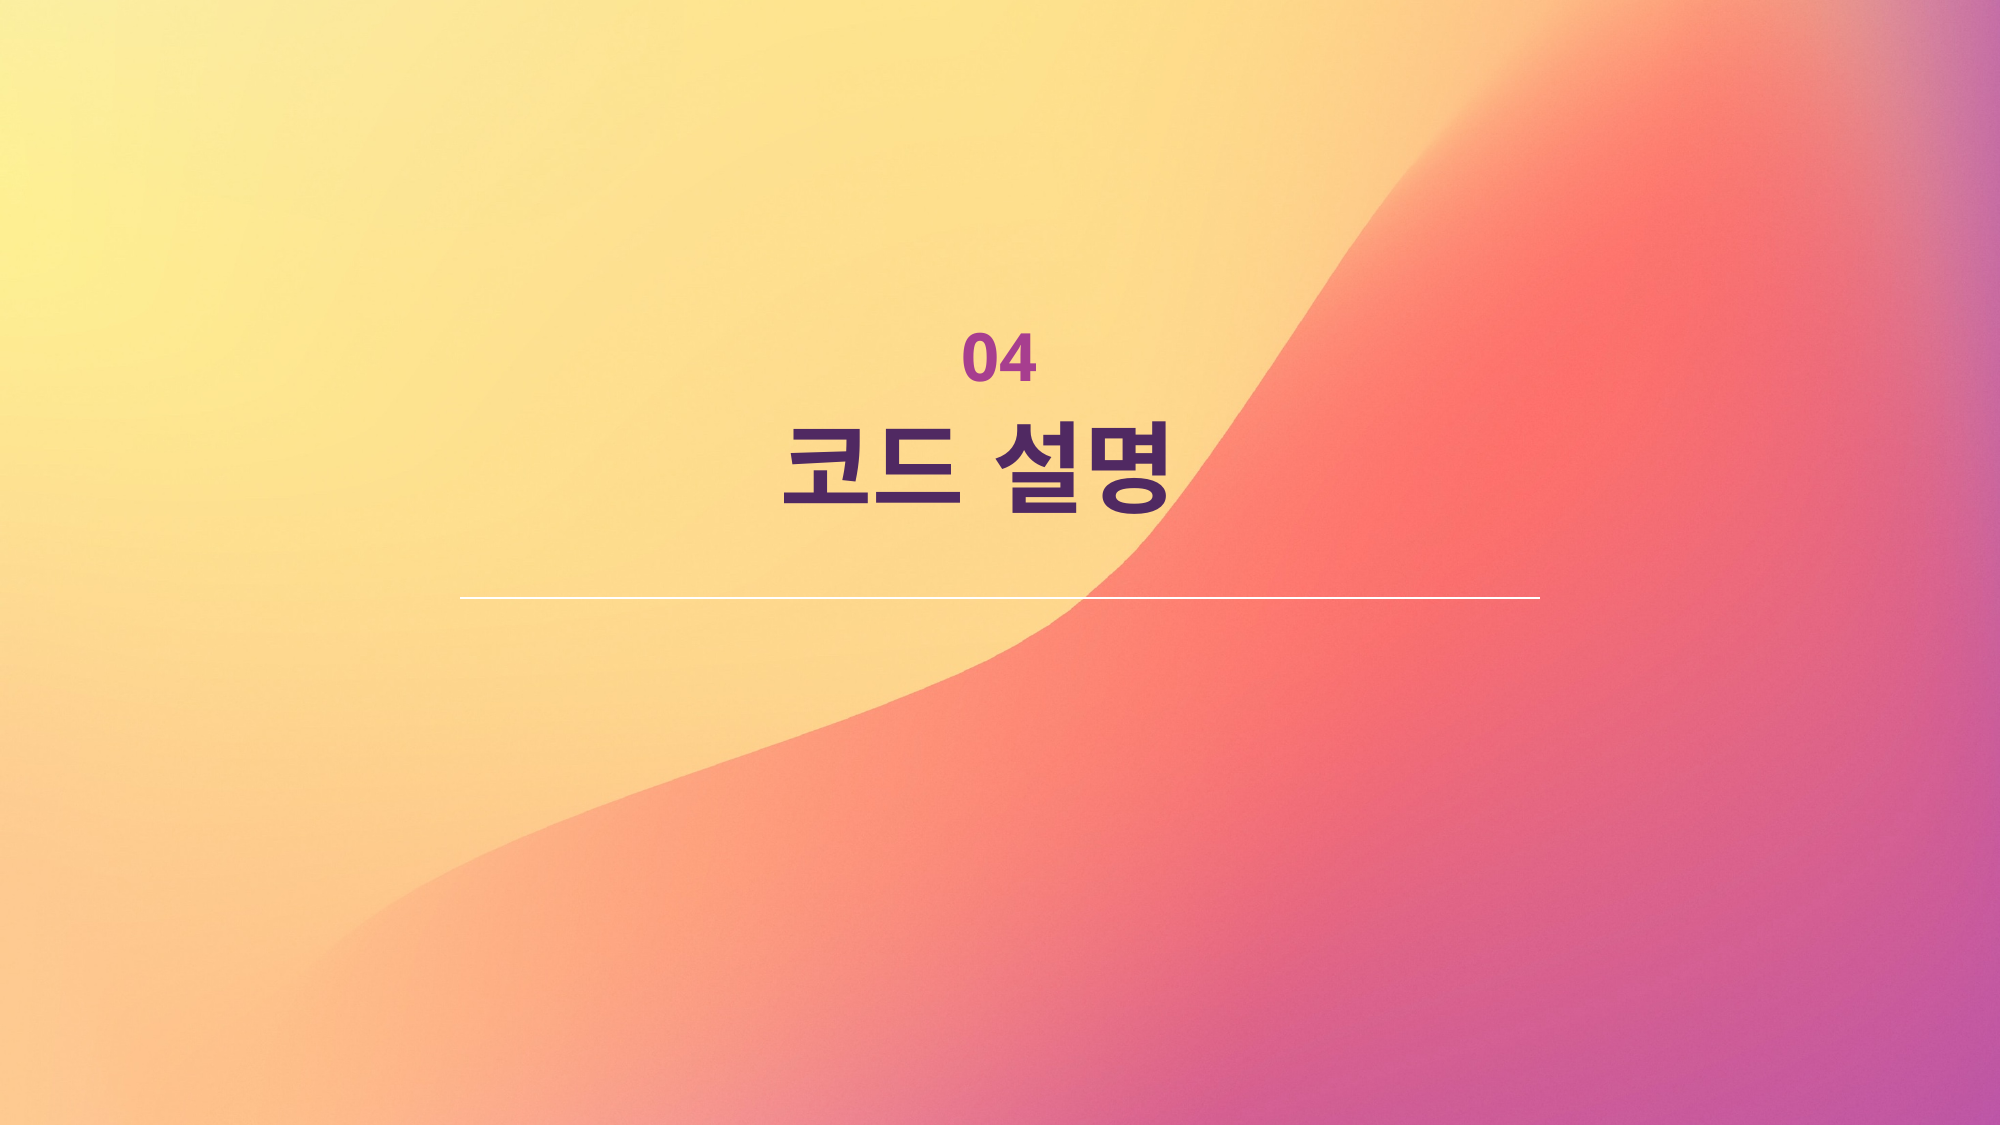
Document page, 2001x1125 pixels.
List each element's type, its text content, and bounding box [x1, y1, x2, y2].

list 04 [931, 307, 1069, 402]
picture [0, 0, 2000, 1125]
title 코드 설명 [69, 398, 1931, 533]
